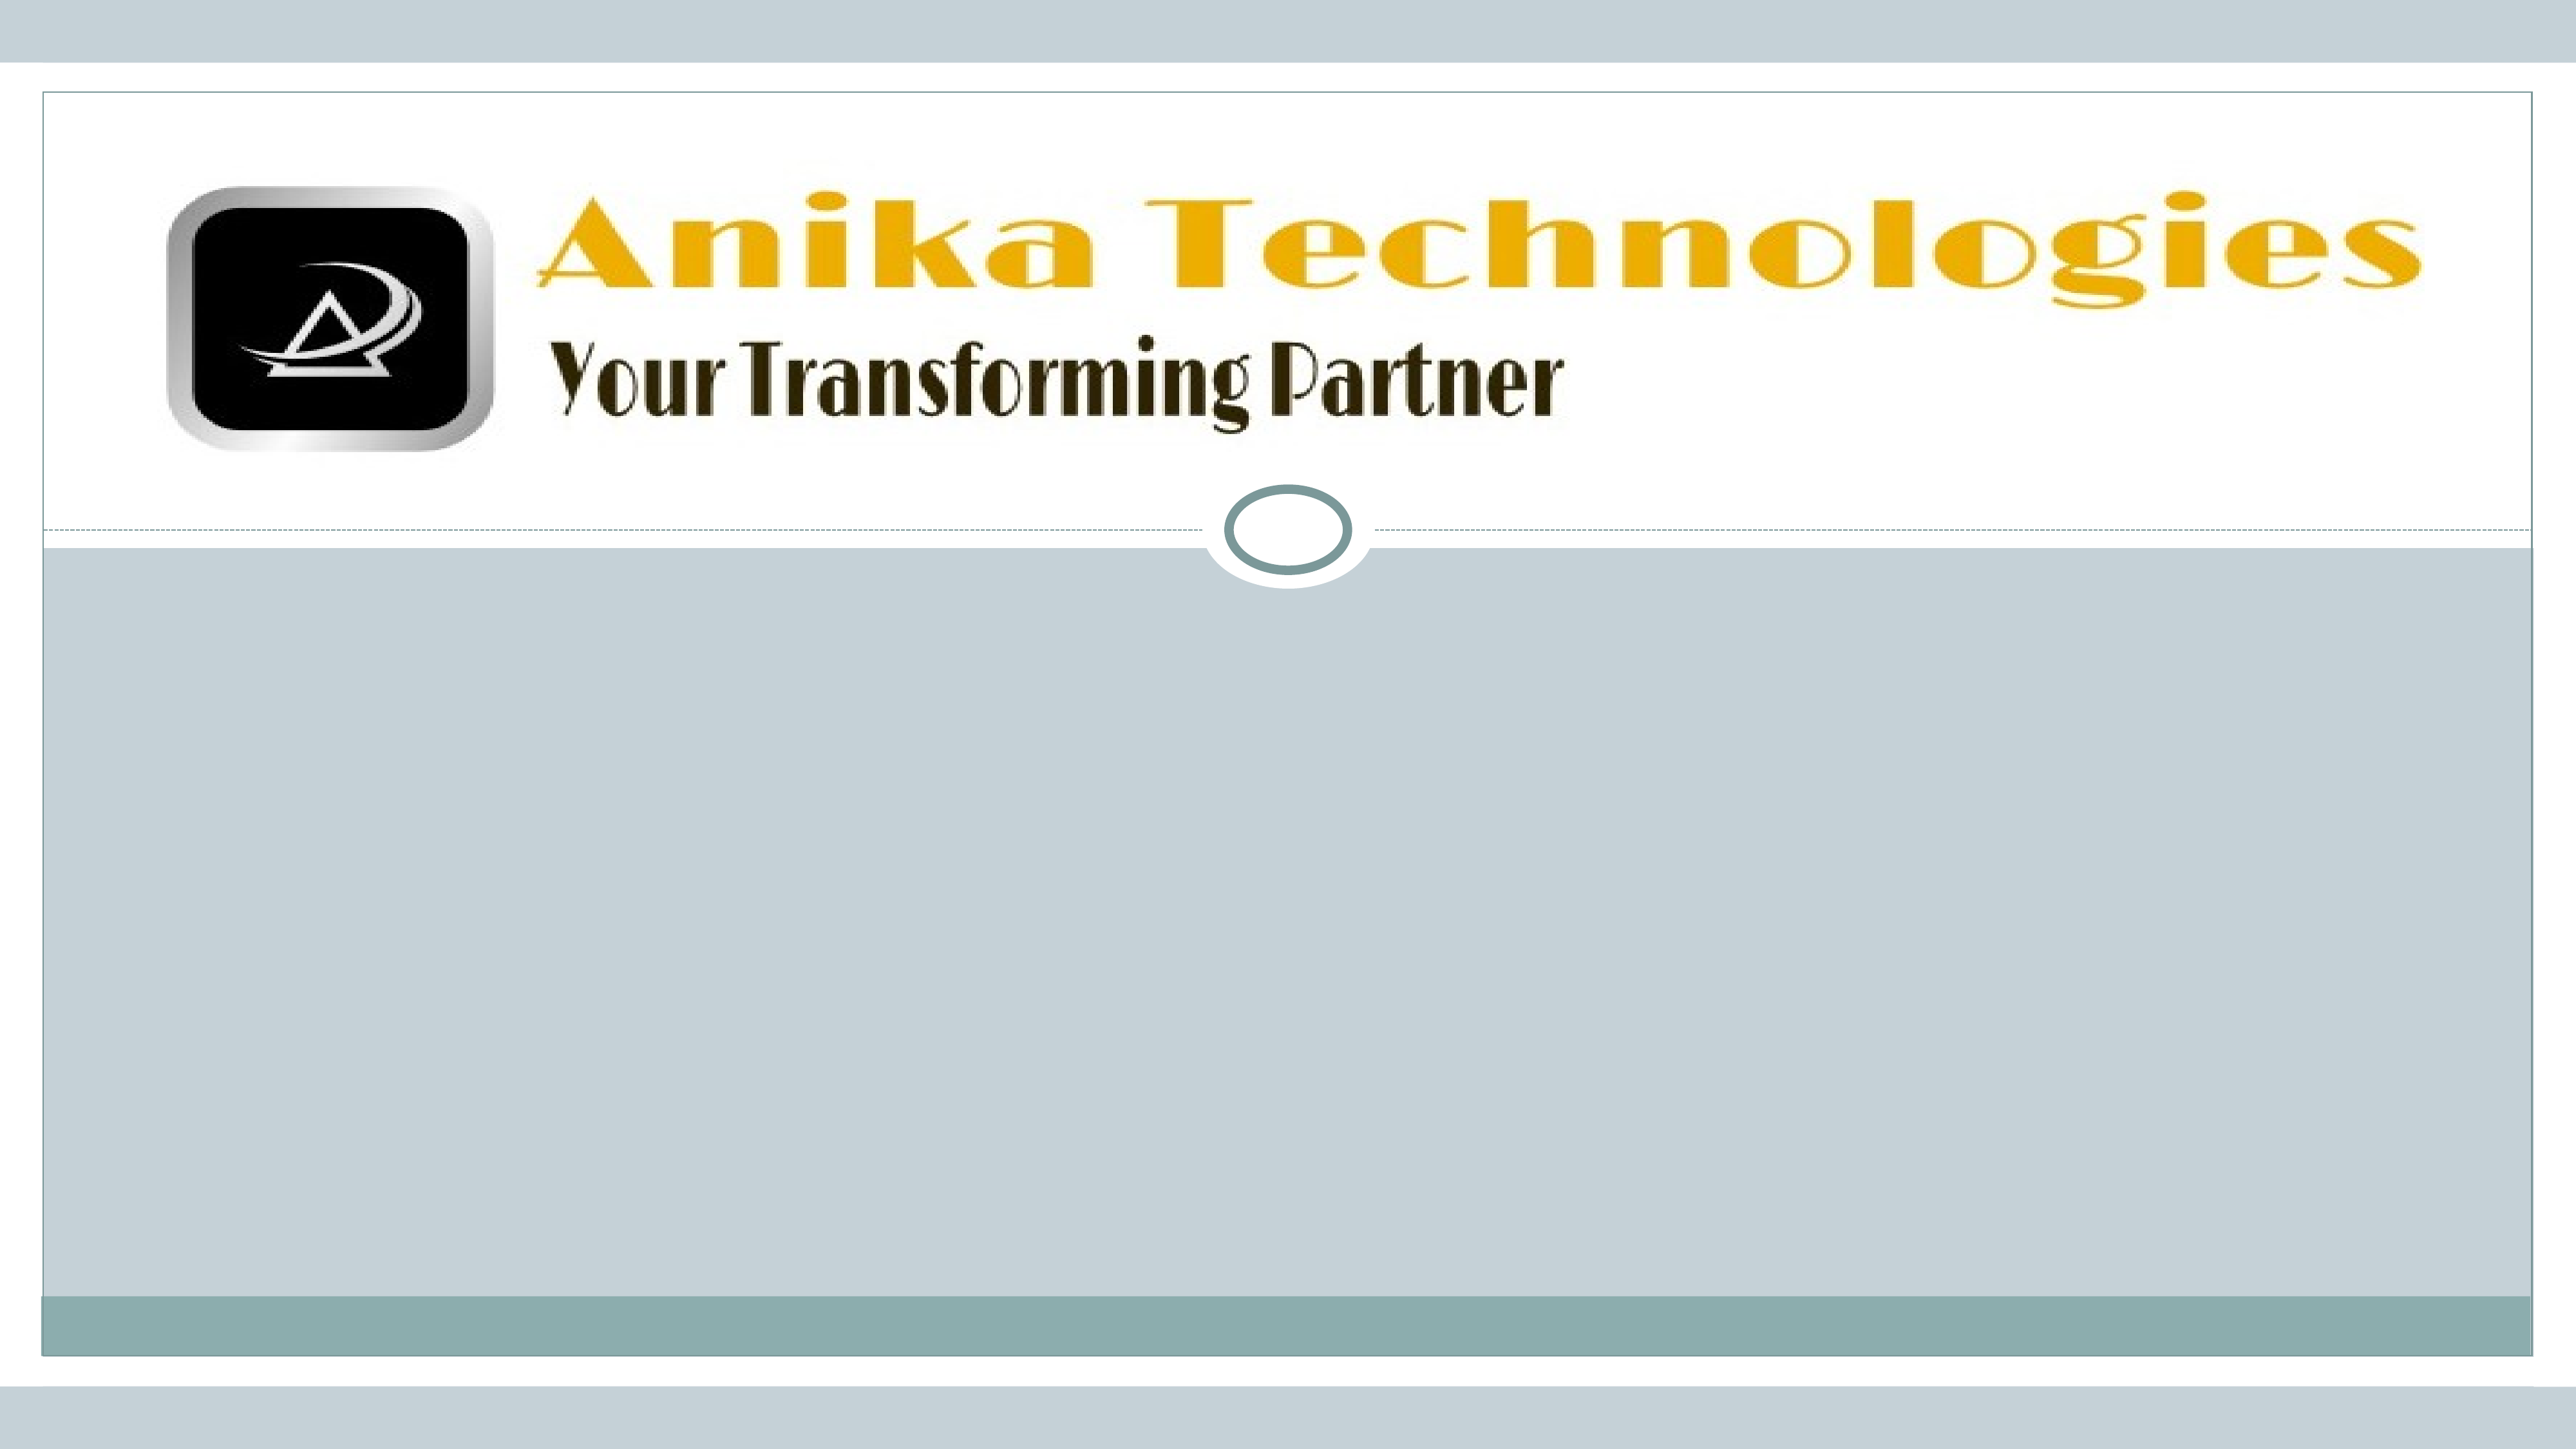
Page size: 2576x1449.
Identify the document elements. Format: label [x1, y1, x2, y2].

picture [134, 151, 2425, 473]
